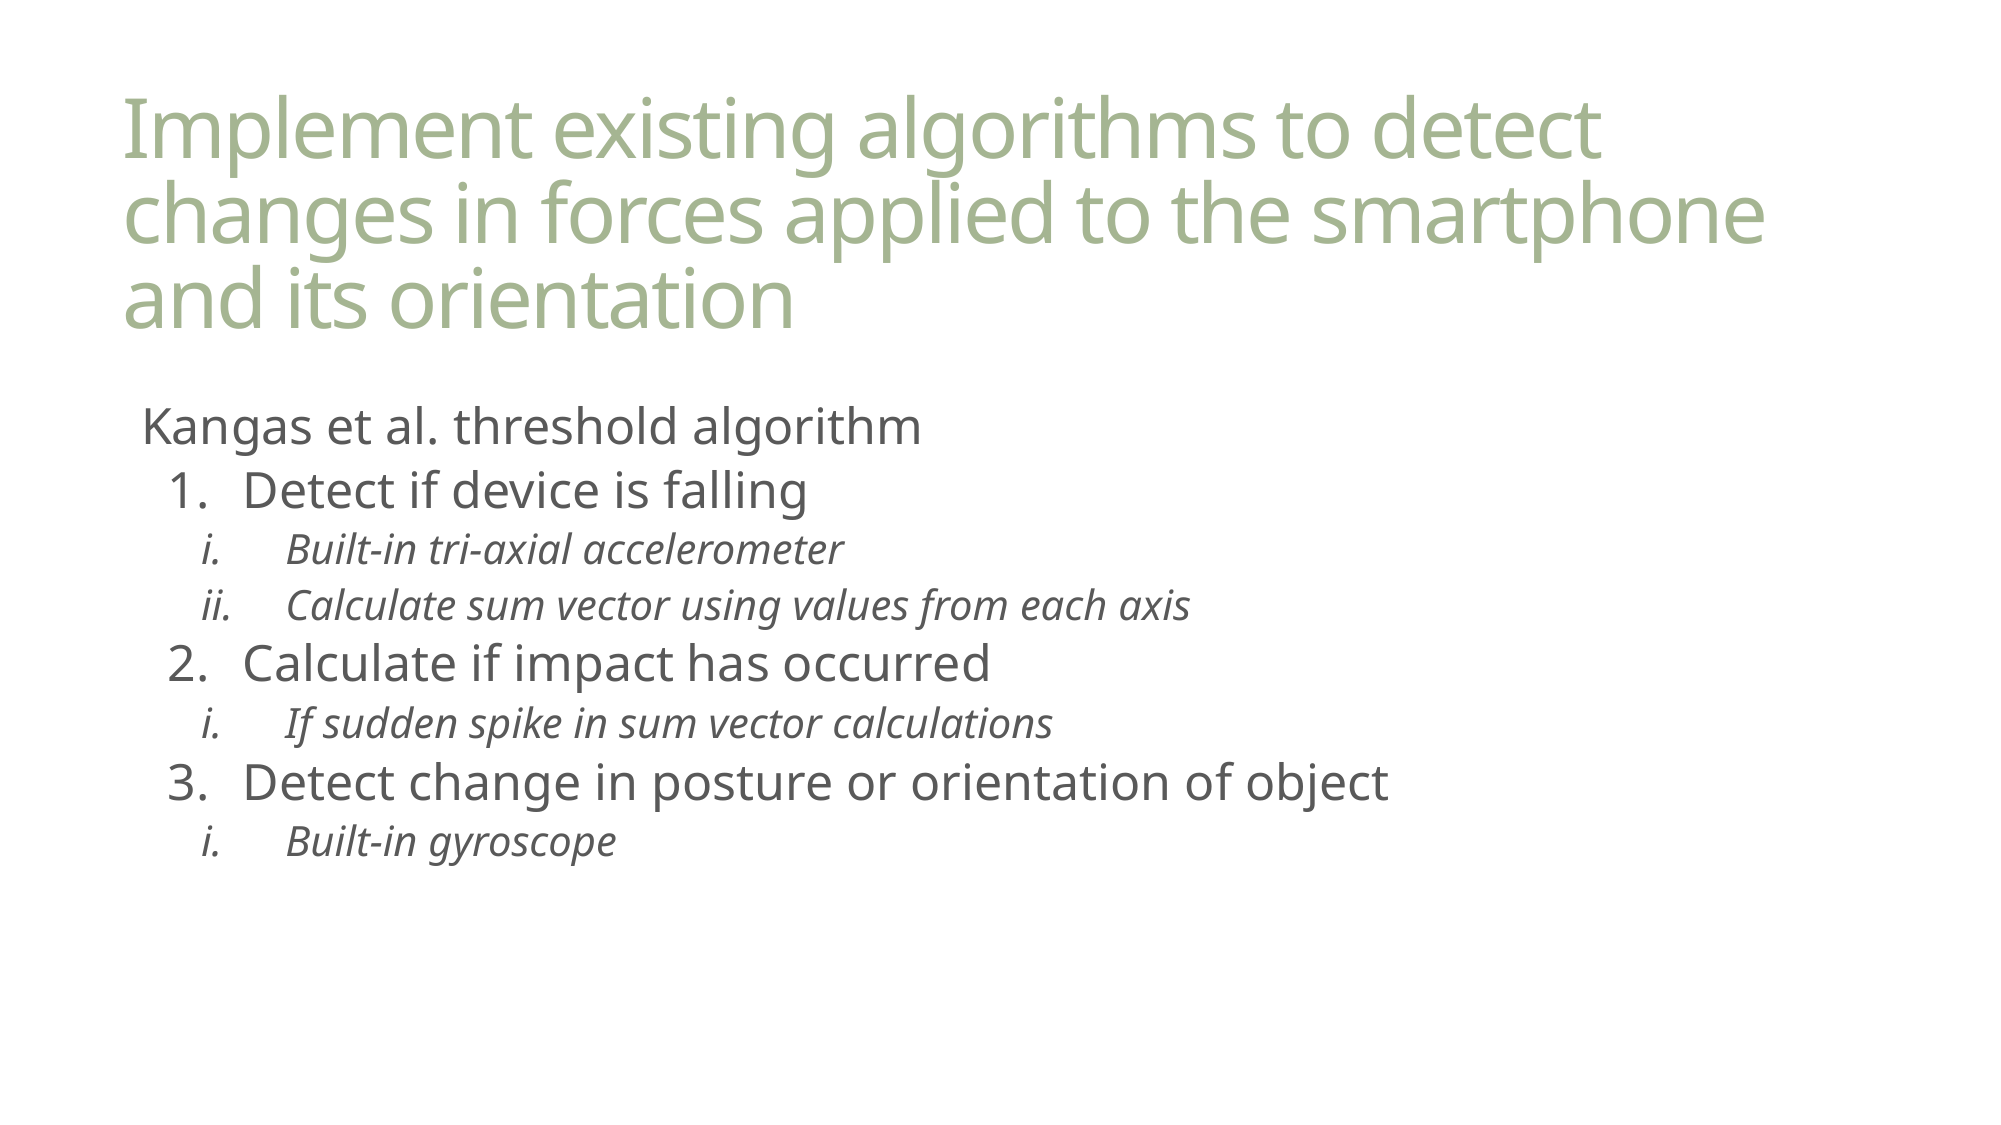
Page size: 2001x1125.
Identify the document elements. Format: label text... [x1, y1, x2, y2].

title Implement existing algorithms to detect changes in forces applied to the smartphone and its orientation [107, 81, 1875, 354]
list Kangas et al. threshold algorithm Detect if device is falling Built-in tri-axial accelerometer Calculate sum vector using values from each axis Calculate if impact has occurred If sudden spike in sum vector calculations Detect change in posture or orientation of object Built-in gyroscope [111, 396, 1876, 948]
